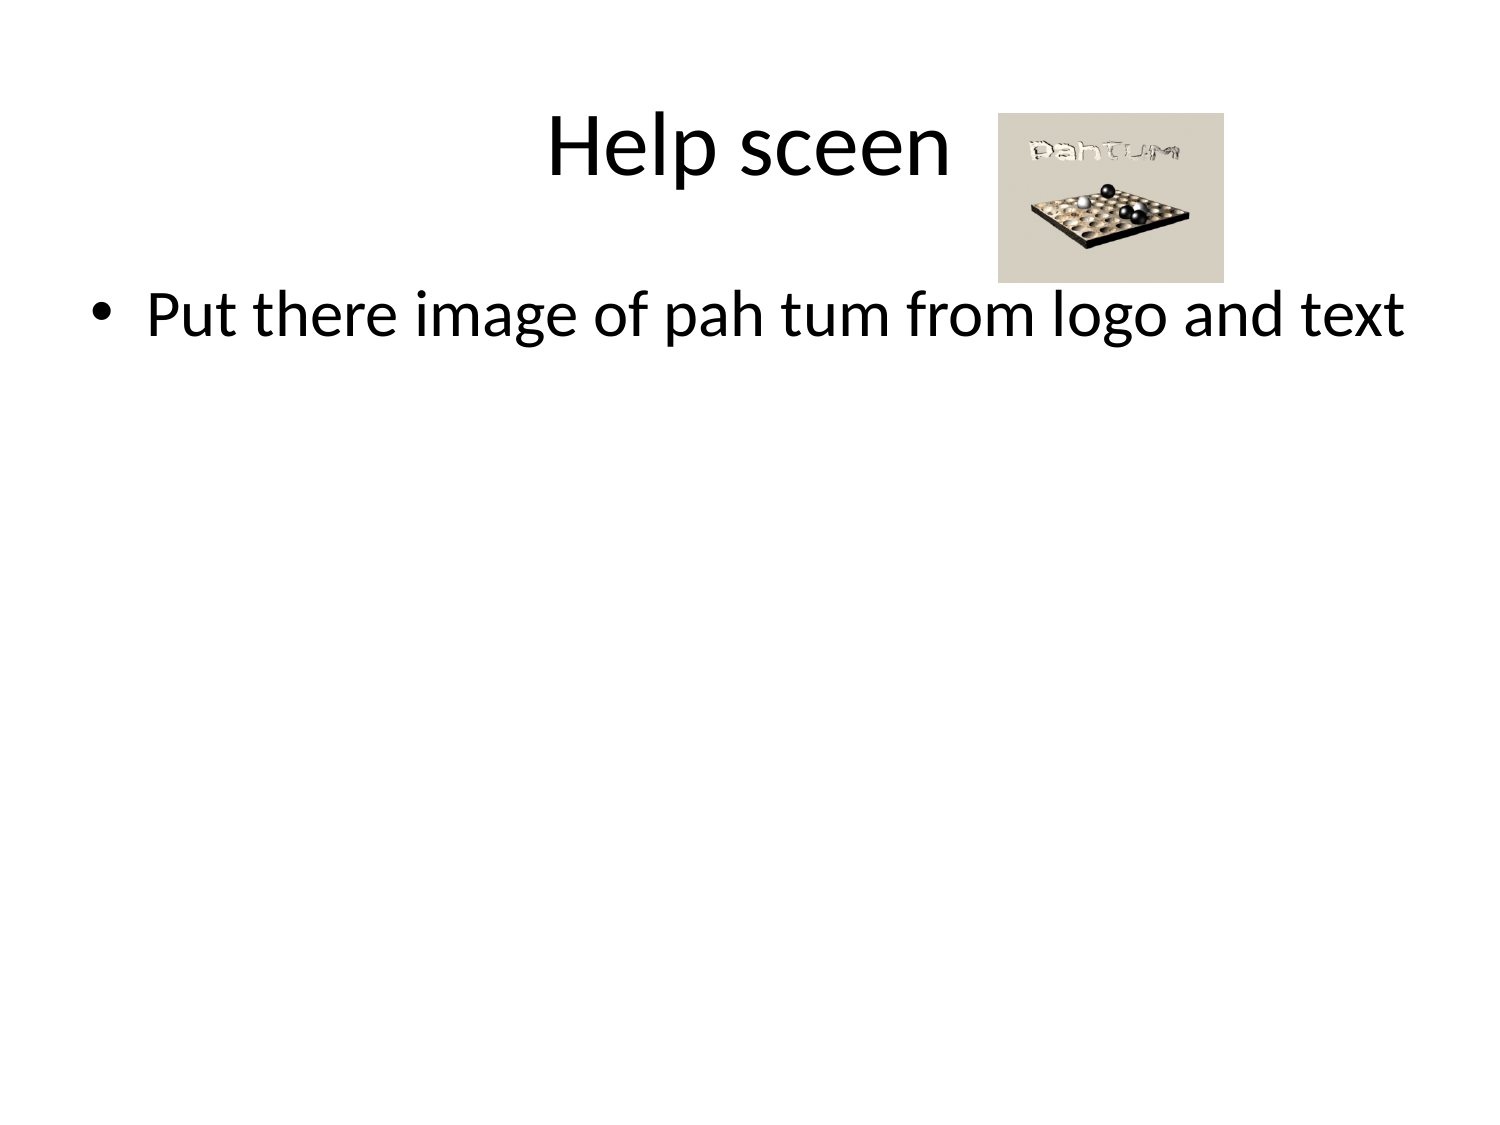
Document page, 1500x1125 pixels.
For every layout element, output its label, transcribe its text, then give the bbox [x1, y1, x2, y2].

title Help sceen [75, 45, 1425, 233]
list Put there image of pah tum from logo and text [75, 262, 1425, 1005]
picture [997, 113, 1224, 283]
